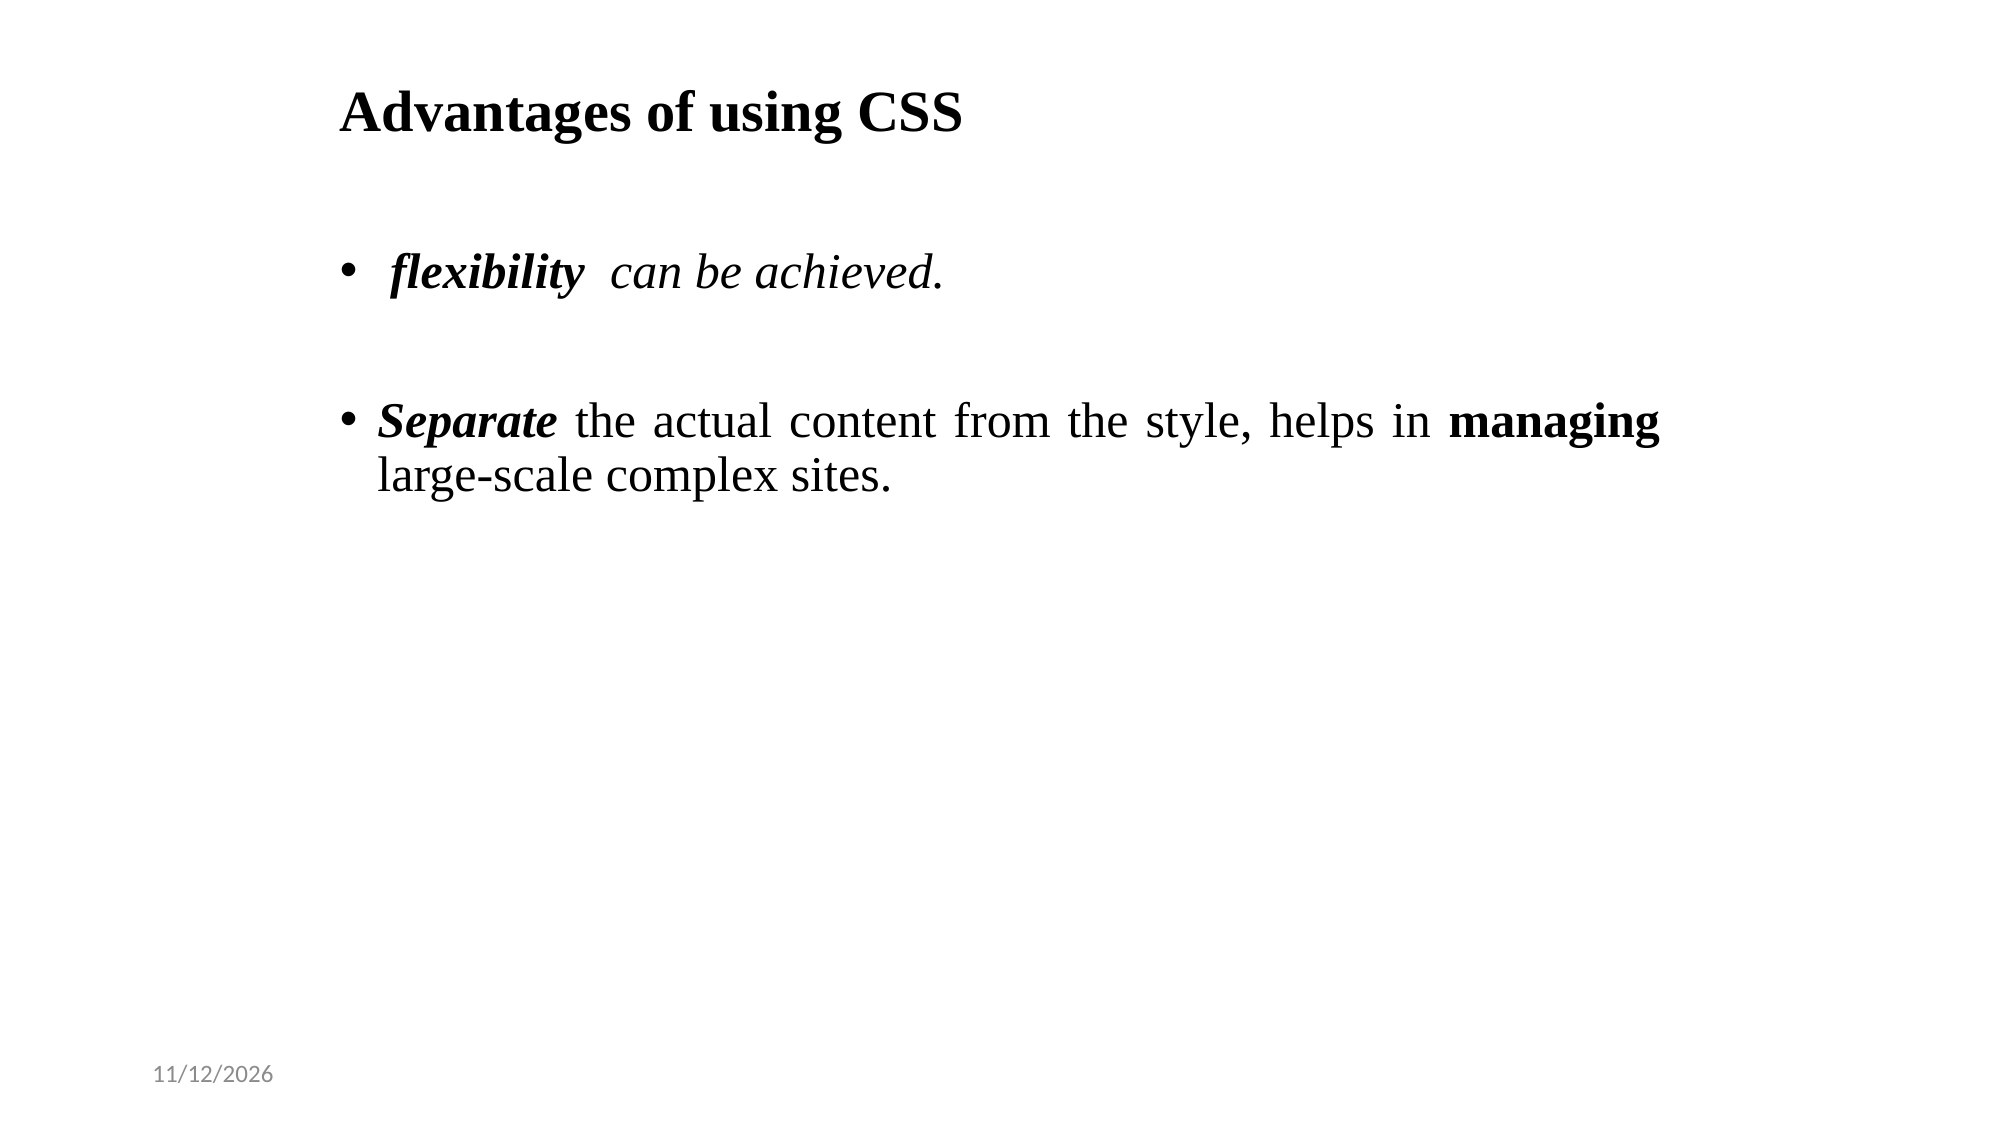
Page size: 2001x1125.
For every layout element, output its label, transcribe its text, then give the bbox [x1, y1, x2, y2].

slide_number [137, 1042, 588, 1103]
title Advantages of using CSS [324, 50, 1675, 175]
list flexibility can be achieved. Separate the actual content from the style, helps in managing large-scale complex sites. [324, 237, 1675, 638]
